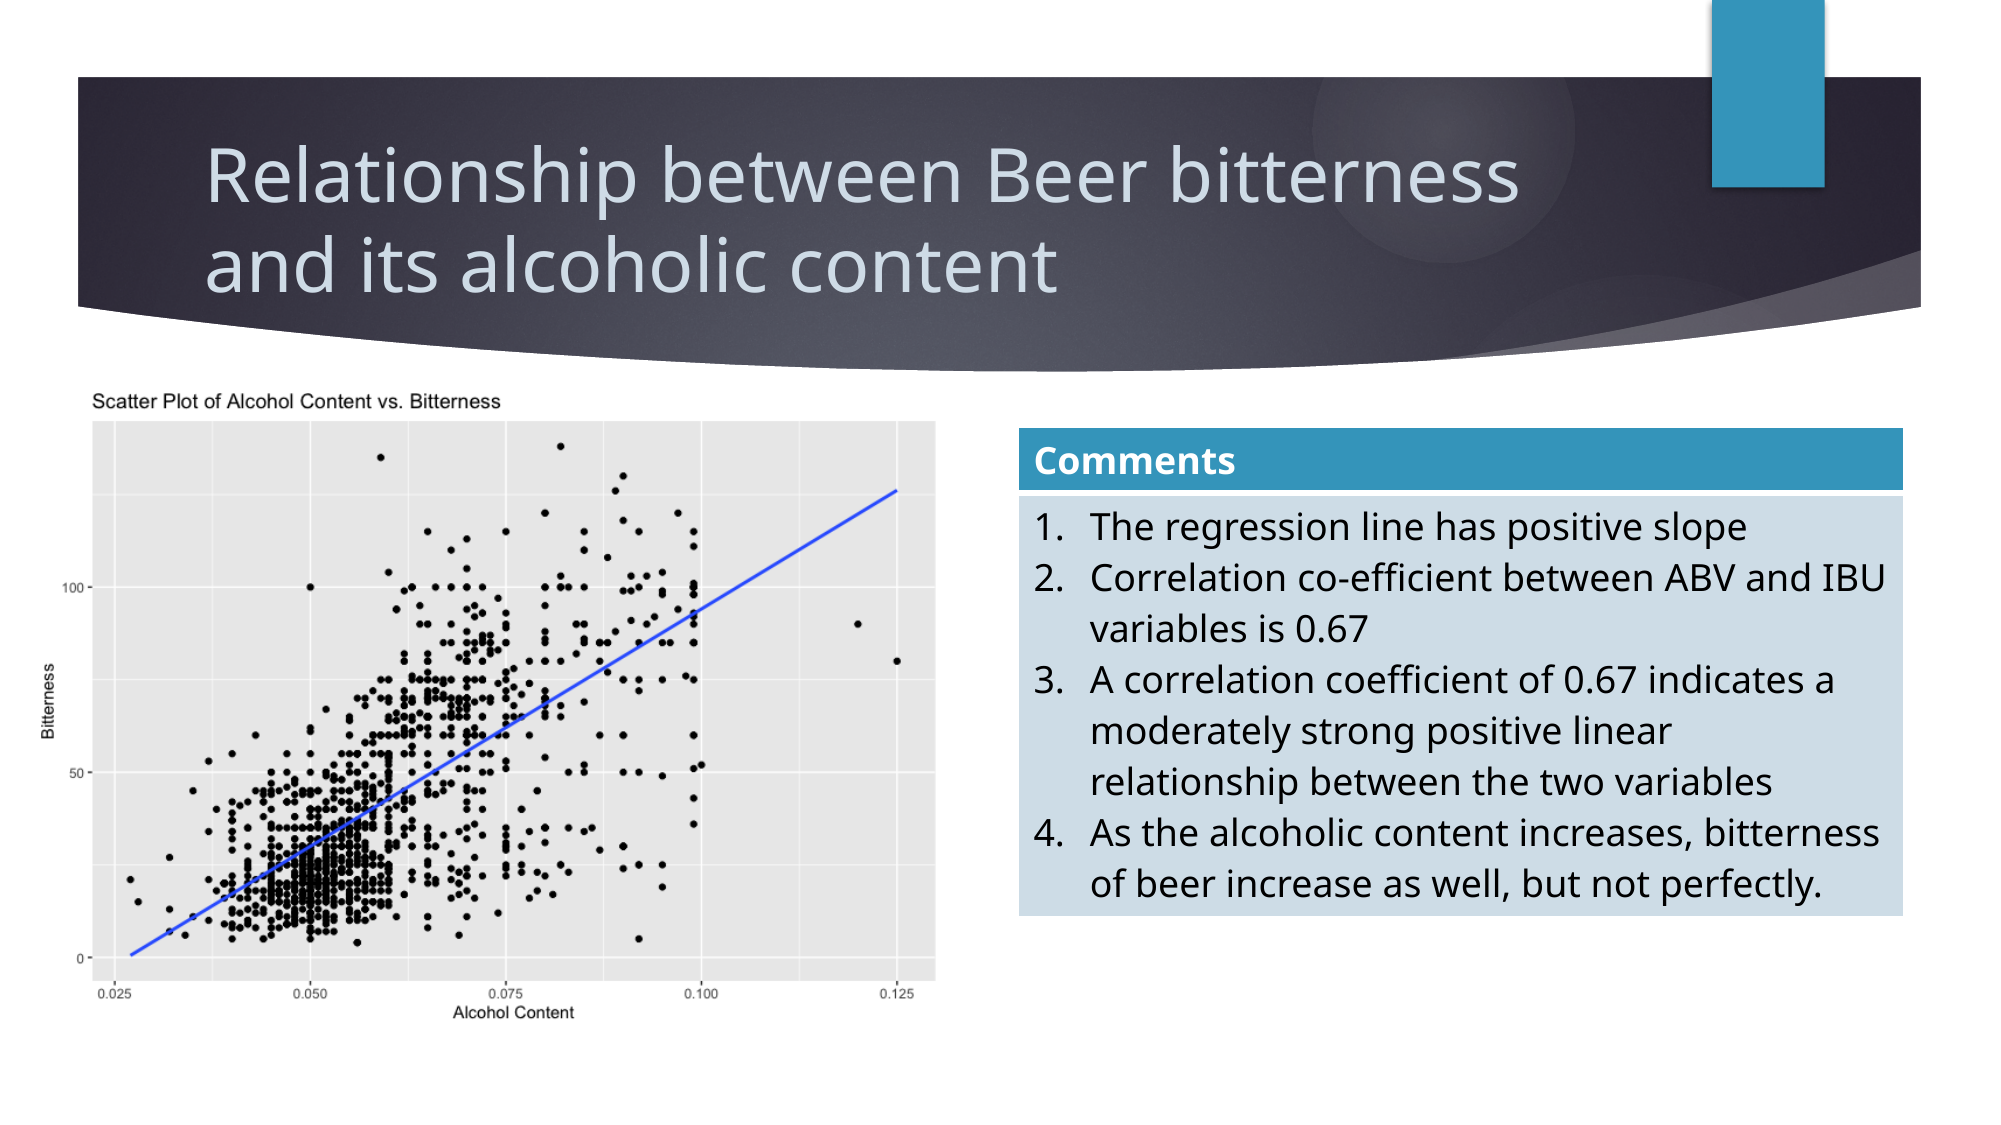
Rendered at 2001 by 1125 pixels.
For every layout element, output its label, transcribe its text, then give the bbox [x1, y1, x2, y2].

table_header Comments [1019, 428, 1903, 490]
table_cell The regression line has positive slope Correlation co-efficient between ABV and IBU variables is 0.67 A correlation coefficient of 0.67 indicates a moderately strong positive linear relationship between the two variables As the alcoholic content increases, bitterness of beer increase as well, but not perfectly. [1019, 496, 1903, 916]
picture [33, 384, 945, 1030]
title Relationship between Beer bitterness and its alcoholic content [189, 159, 1627, 276]
